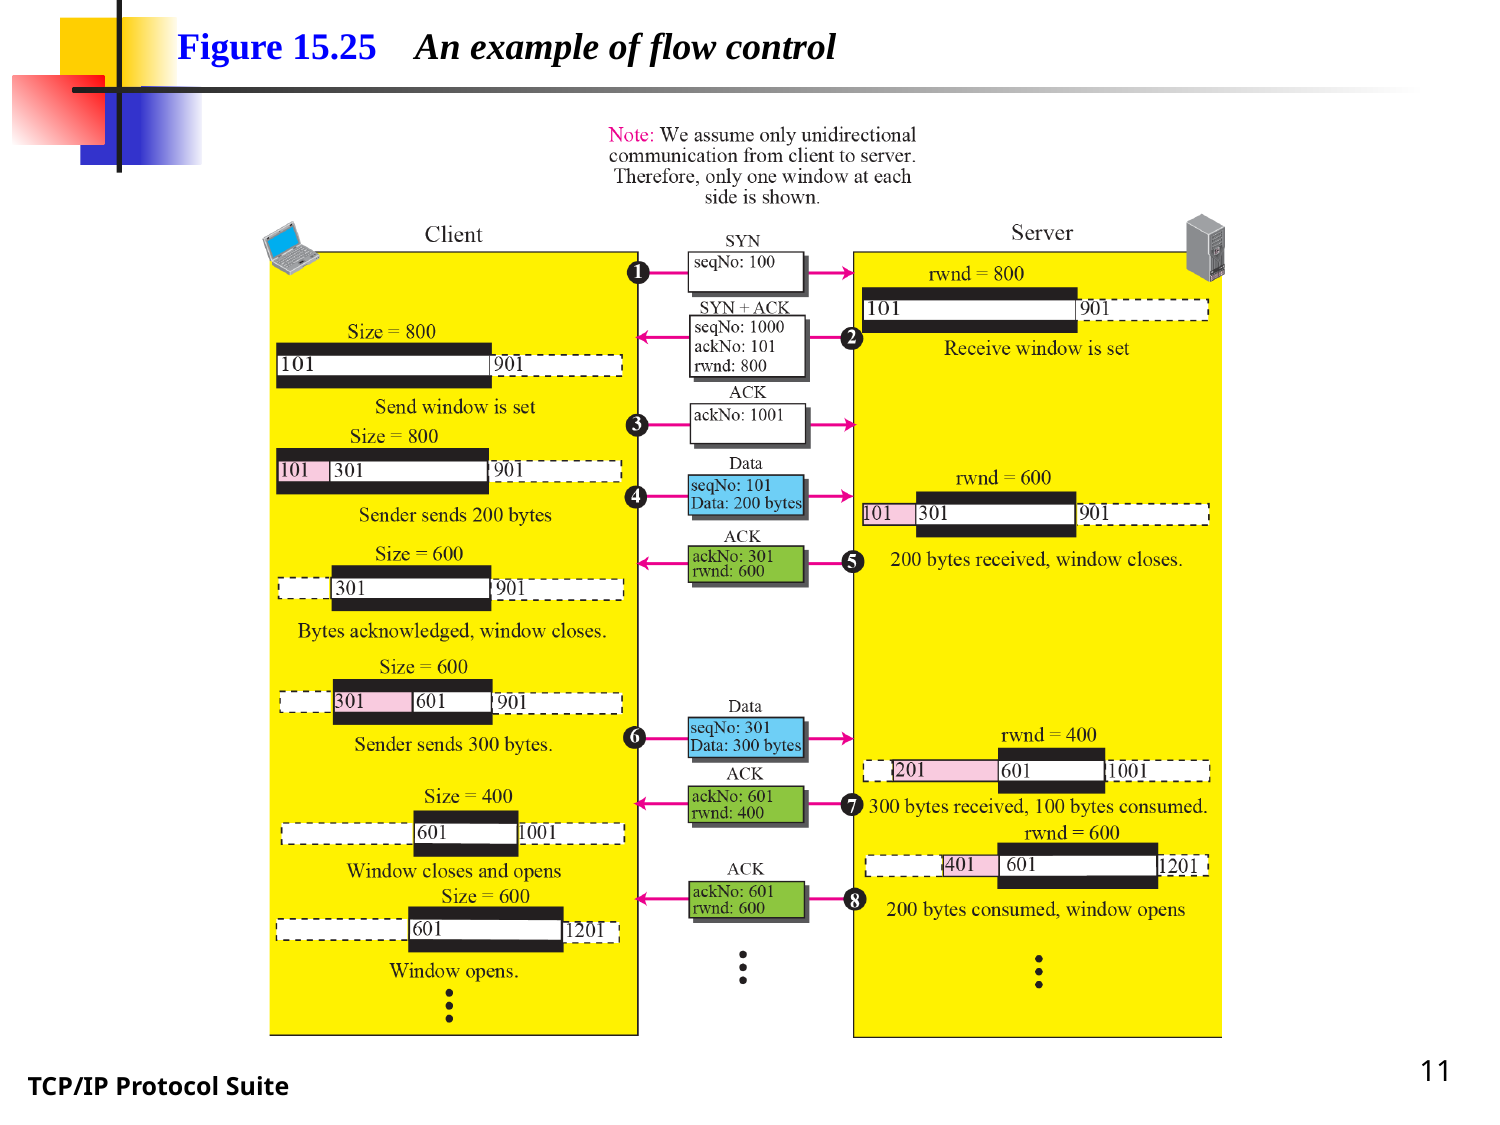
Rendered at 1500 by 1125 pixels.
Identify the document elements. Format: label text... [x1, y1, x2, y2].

text_box [72, 87, 1423, 93]
text_box [60, 17, 116, 86]
text_box [141, 93, 202, 165]
text_box Figure 15.25 An example of flow control [162, 14, 1100, 75]
text_box [122, 93, 141, 165]
footer TCP/IP Protocol Suite [12, 1032, 488, 1108]
slide_number 11 [1155, 1024, 1468, 1100]
picture [262, 124, 1226, 1038]
text_box [80, 93, 116, 165]
text_box [12, 75, 105, 145]
text_box [116, 93, 122, 173]
text_box [122, 17, 177, 86]
text_box [116, 0, 122, 87]
